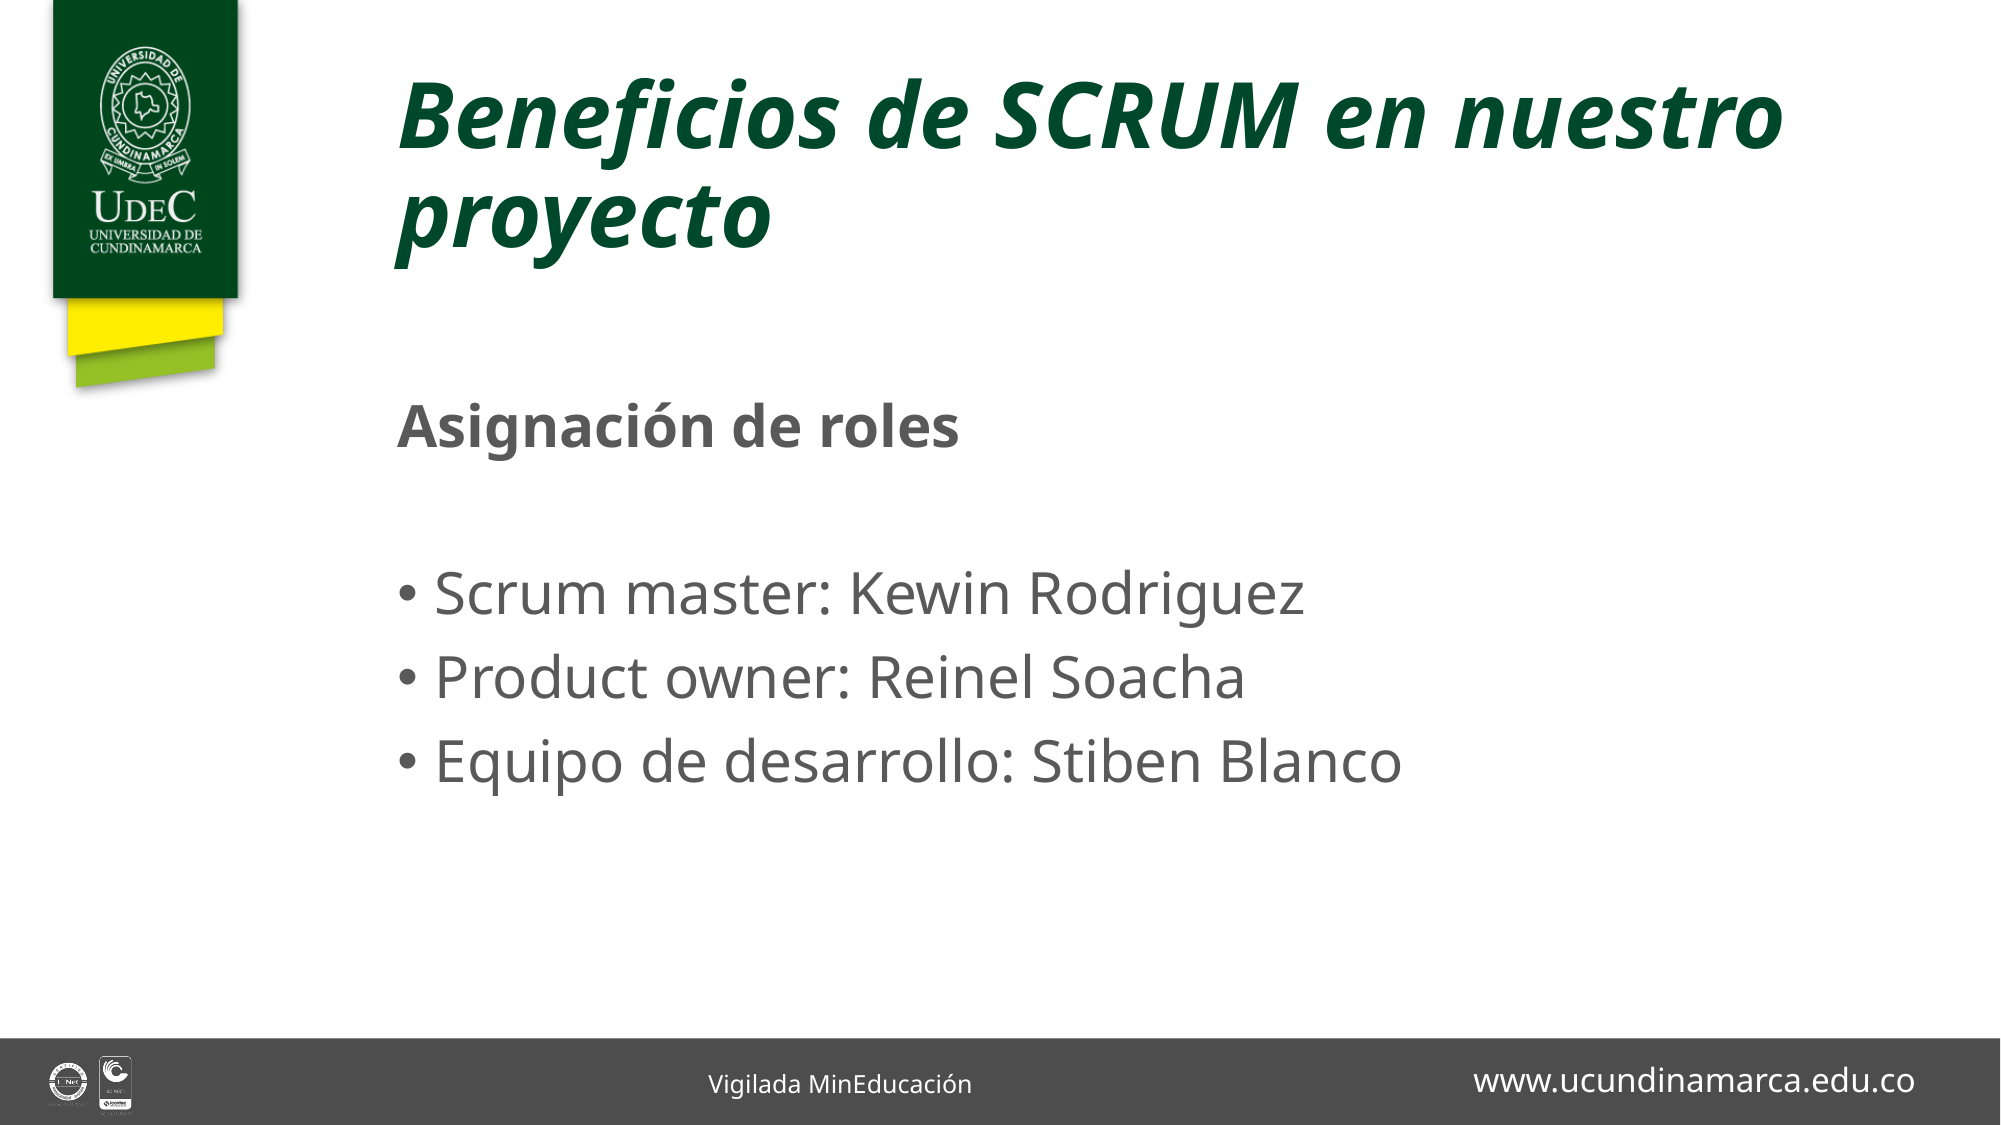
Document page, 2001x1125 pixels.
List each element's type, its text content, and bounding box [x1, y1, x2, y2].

title Beneficios de SCRUM en nuestro proyecto [382, 59, 1863, 278]
list Asignación de roles Scrum master: Kewin Rodriguez Product owner: Reinel Soacha Equipo de desarrollo: Stiben Blanco [382, 389, 1863, 1025]
picture [0, 0, 2001, 1125]
